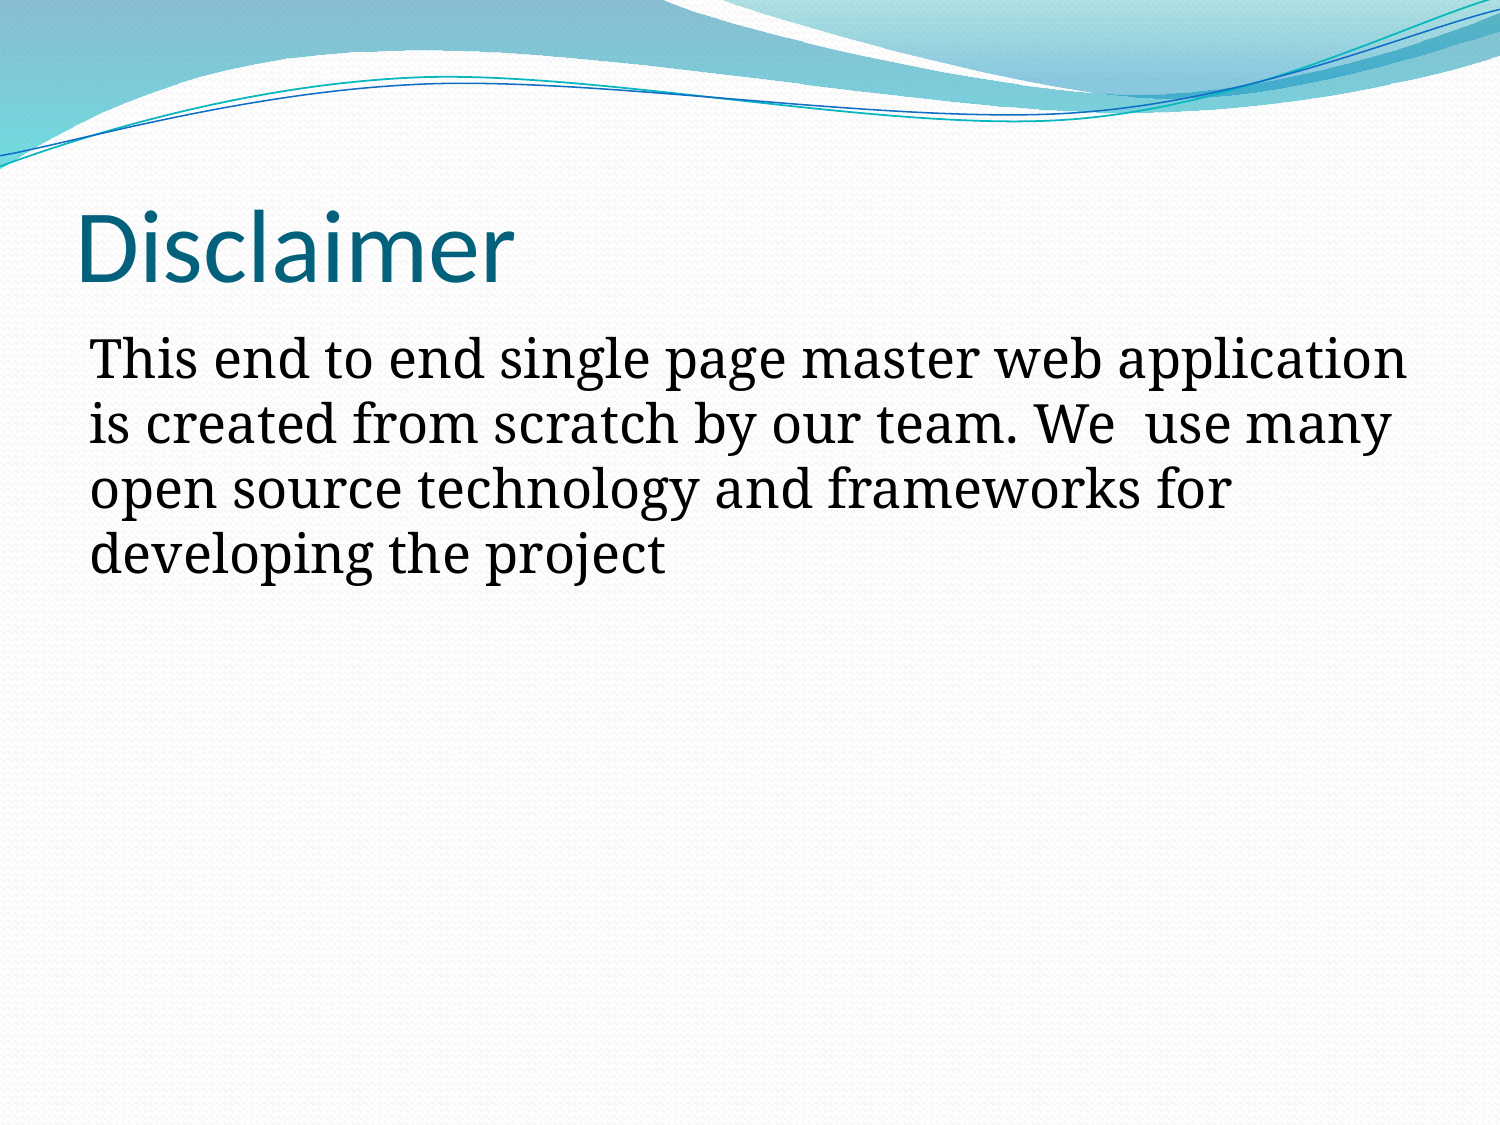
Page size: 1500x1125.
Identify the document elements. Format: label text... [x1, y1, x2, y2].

title Disclaimer [75, 115, 1425, 303]
list This end to end single page master web application is created from scratch by our team. We use many open source technology and frameworks for developing the project [75, 317, 1425, 1038]
